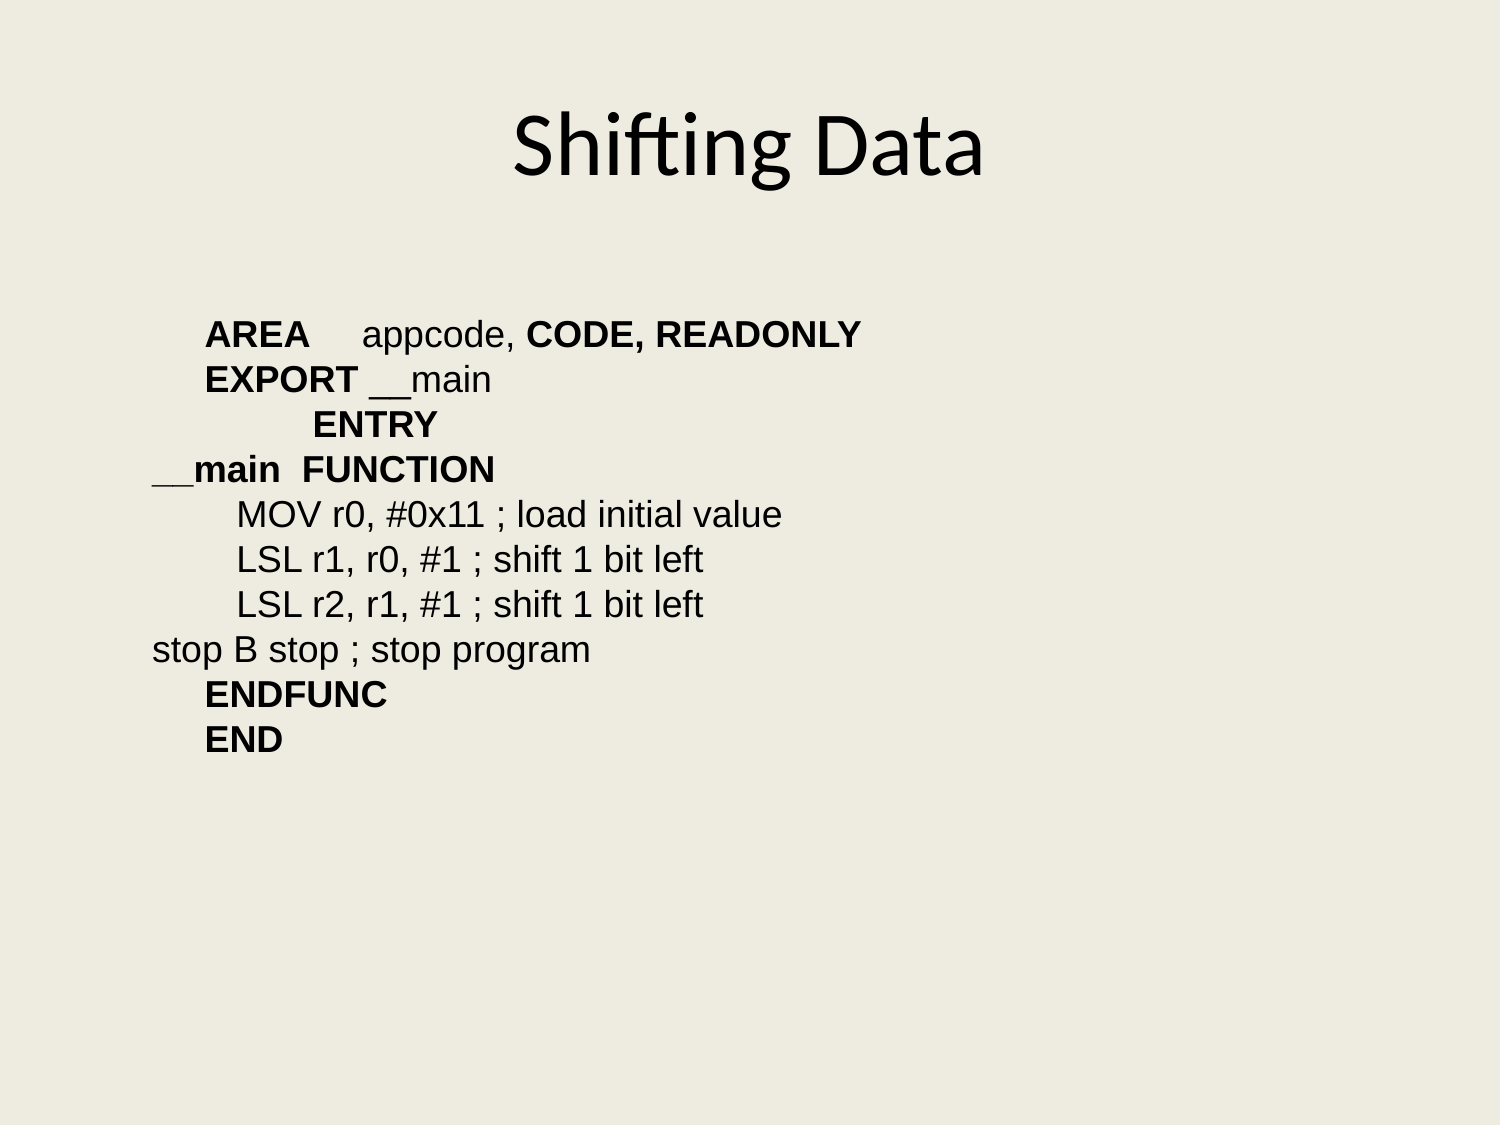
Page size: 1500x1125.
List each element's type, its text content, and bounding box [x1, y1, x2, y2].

title Shifting Data [75, 45, 1425, 233]
text_box AREA appcode, CODE, READONLY EXPORT __main ENTRY __main FUNCTION MOV r0, #0x11 ; load initial value LSL r1, r0, #1 ; shift 1 bit left LSL r2, r1, #1 ; shift 1 bit left stop B stop ; stop program ENDFUNC END [137, 212, 1325, 768]
